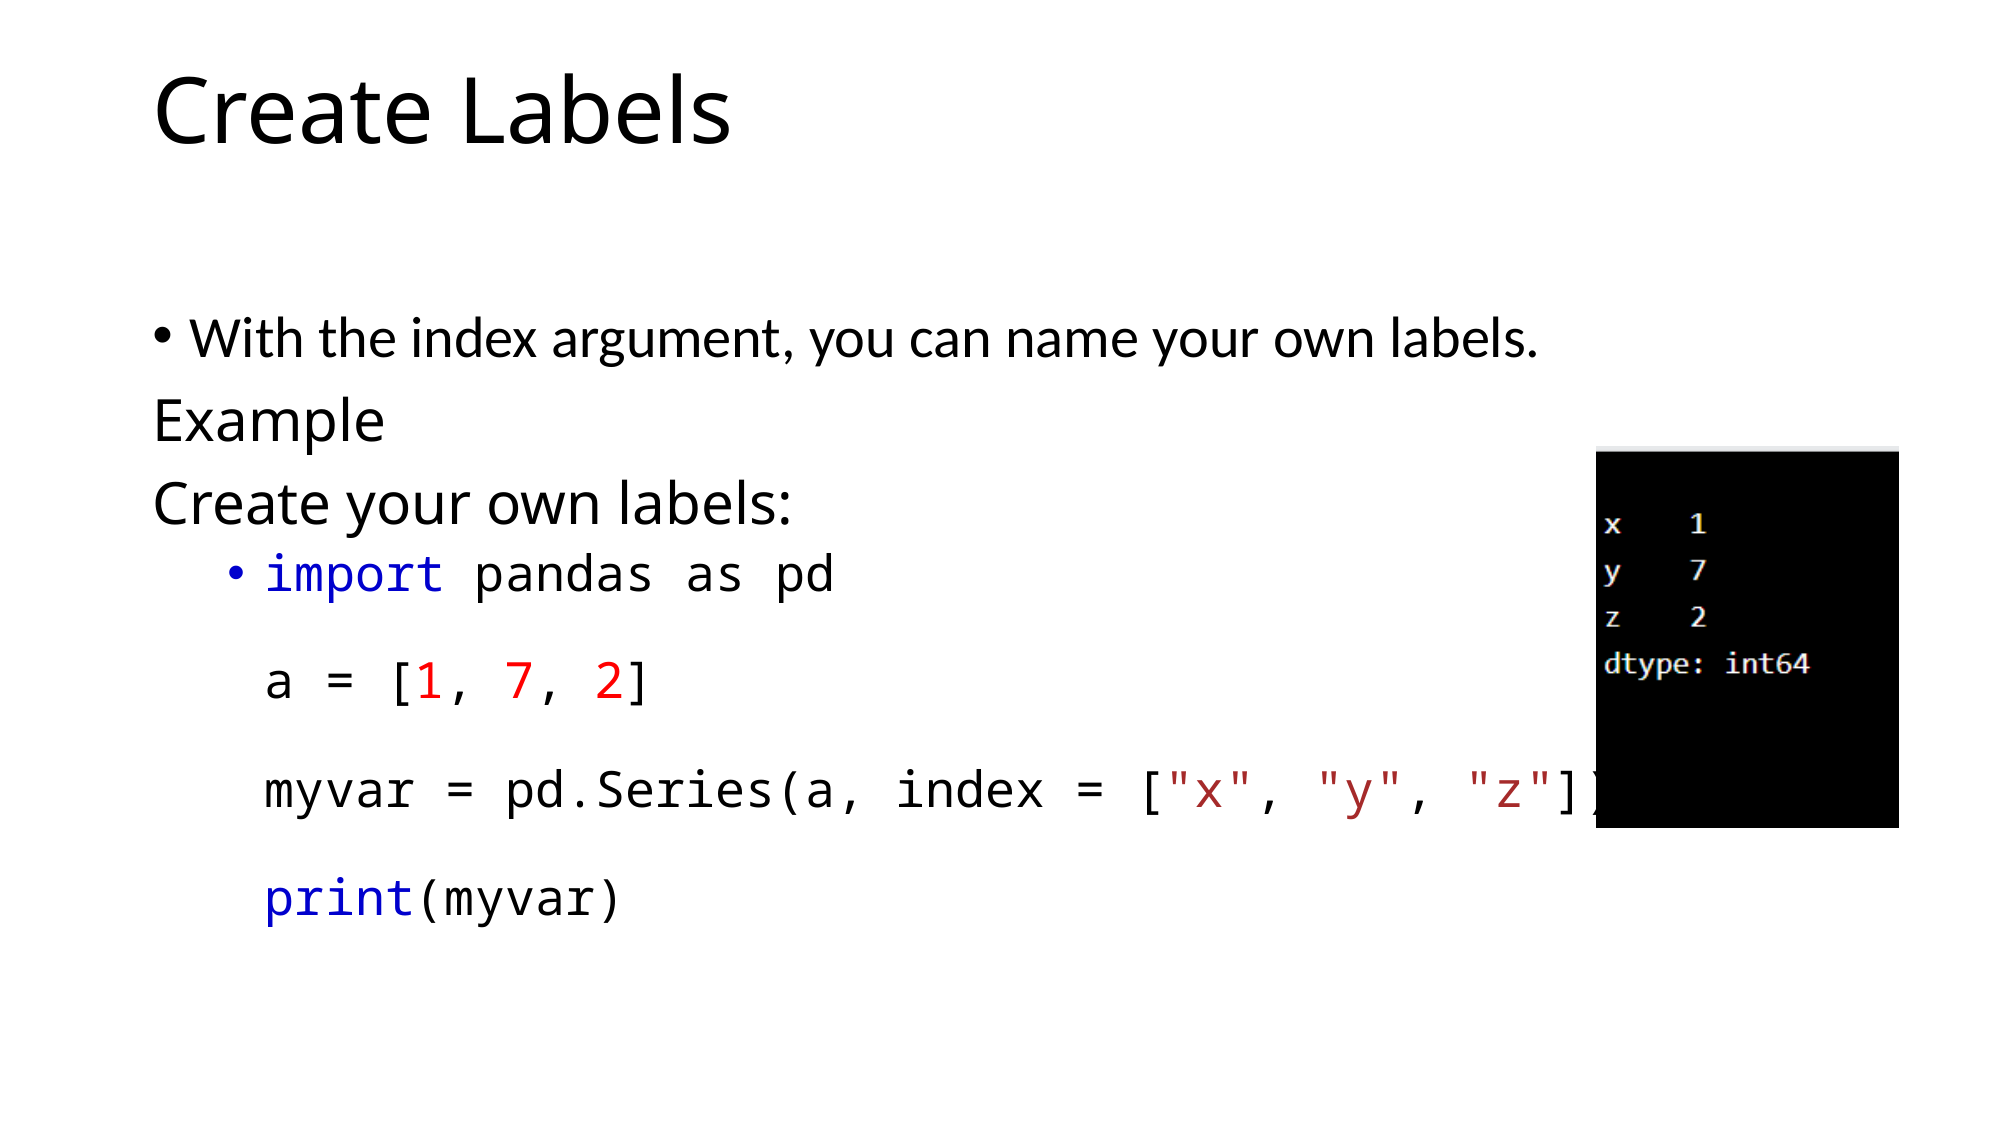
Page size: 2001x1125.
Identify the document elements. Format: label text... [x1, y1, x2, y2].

title Create Labels [137, 59, 1863, 278]
list With the index argument, you can name your own labels. Example Create your own labels: import pandas as pd a = [1, 7, 2] myvar = pd.Series(a, index = ["x", "y", "z"]) print(myvar) [137, 299, 1863, 1014]
picture [1596, 446, 1900, 828]
